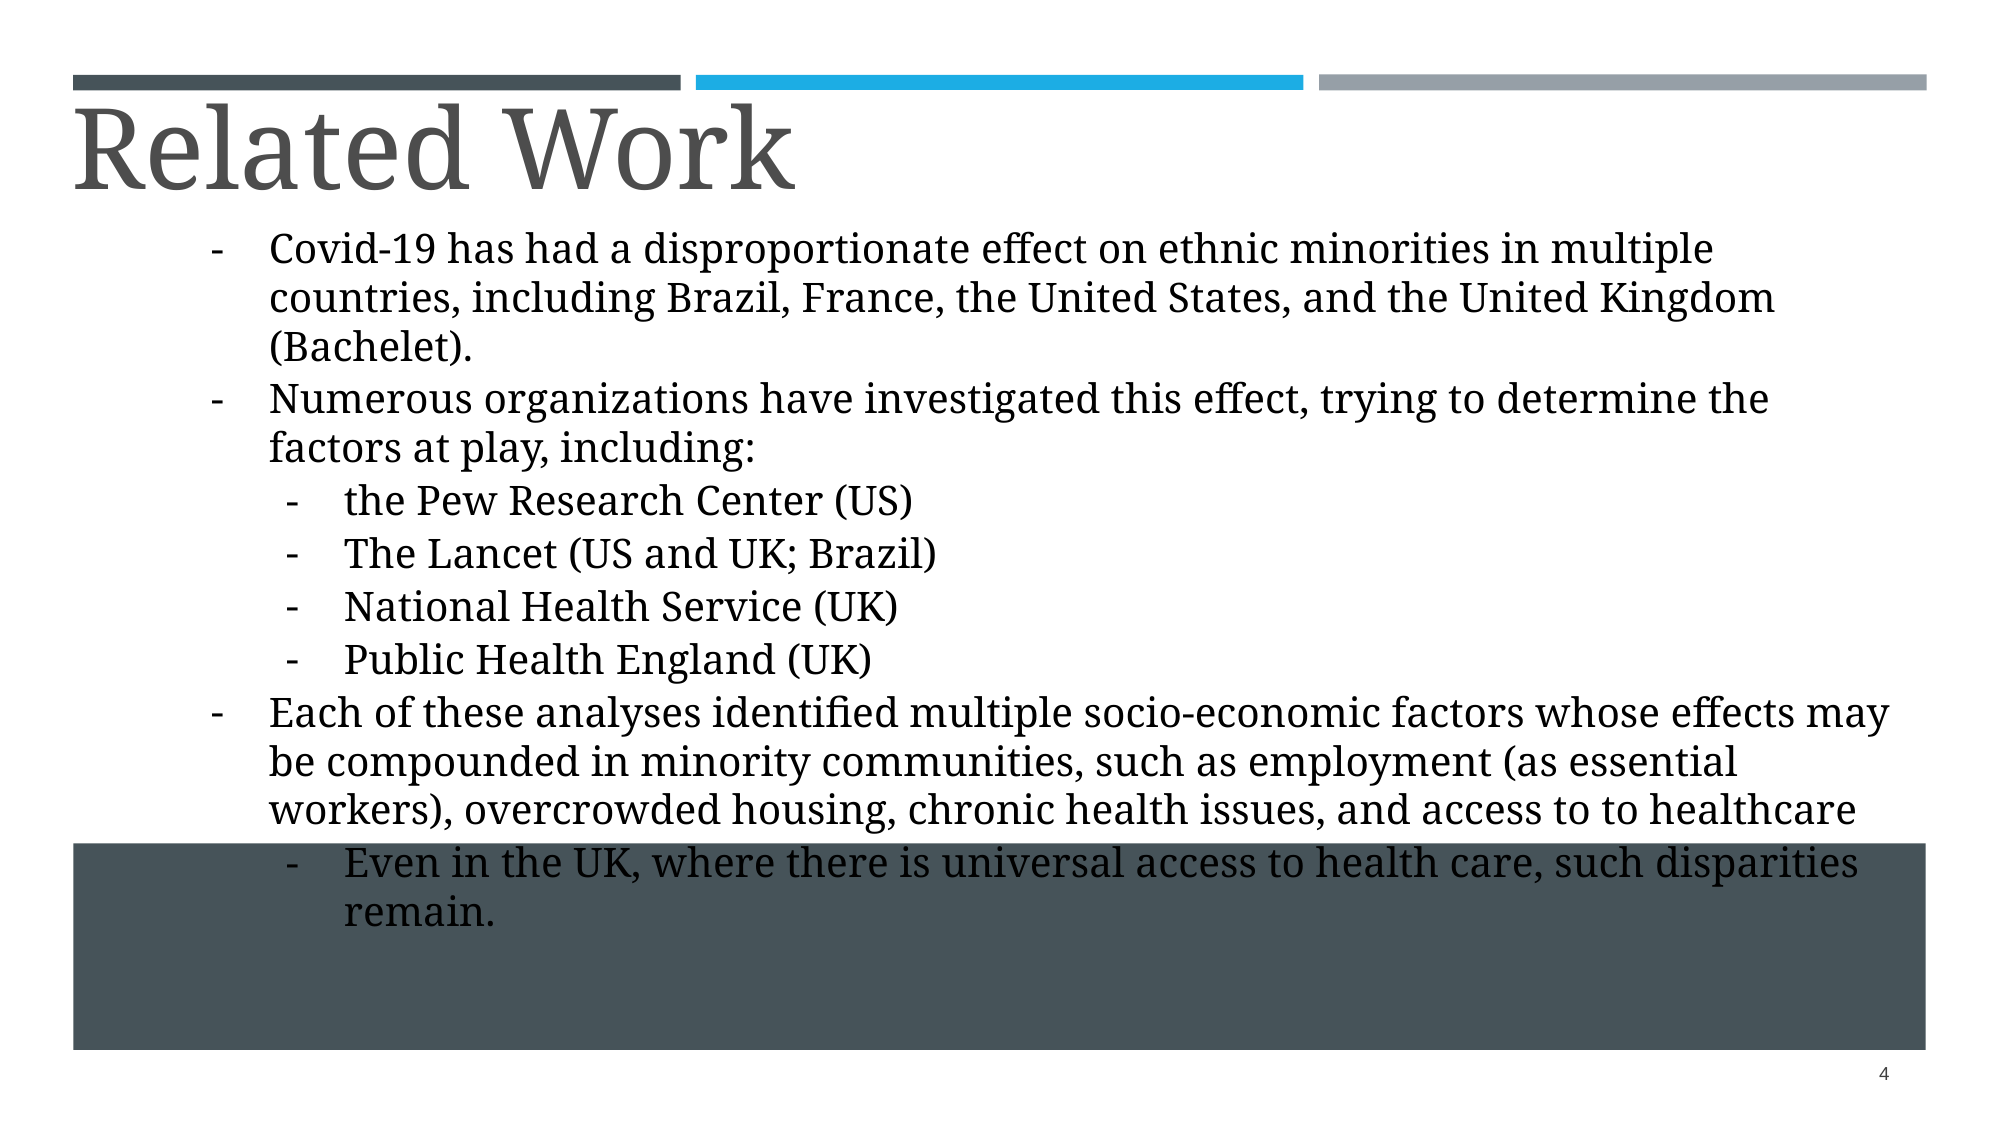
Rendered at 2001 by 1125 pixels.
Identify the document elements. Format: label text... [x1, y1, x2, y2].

slide_number 4 [1732, 1053, 1905, 1114]
text_box Covid-19 has had a disproportionate effect on ethnic minorities in multiple countries, including Brazil, France, the United States, and the United Kingdom (Bachelet). Numerous organizations have investigated this effect, trying to determine the factors at play, including: the Pew Research Center (US) The Lancet (US and UK; Brazil) National Health Service (UK) Public Health England (UK) Each of these analyses identified multiple socio-economic factors whose effects may be compounded in minority communities, such as employment (as essential workers), overcrowded housing, chronic health issues, and access to to healthcare Even in the UK, where there is universal access to health care, such disparities remain. [178, 207, 1915, 932]
text_box Related Work [55, 50, 1181, 239]
